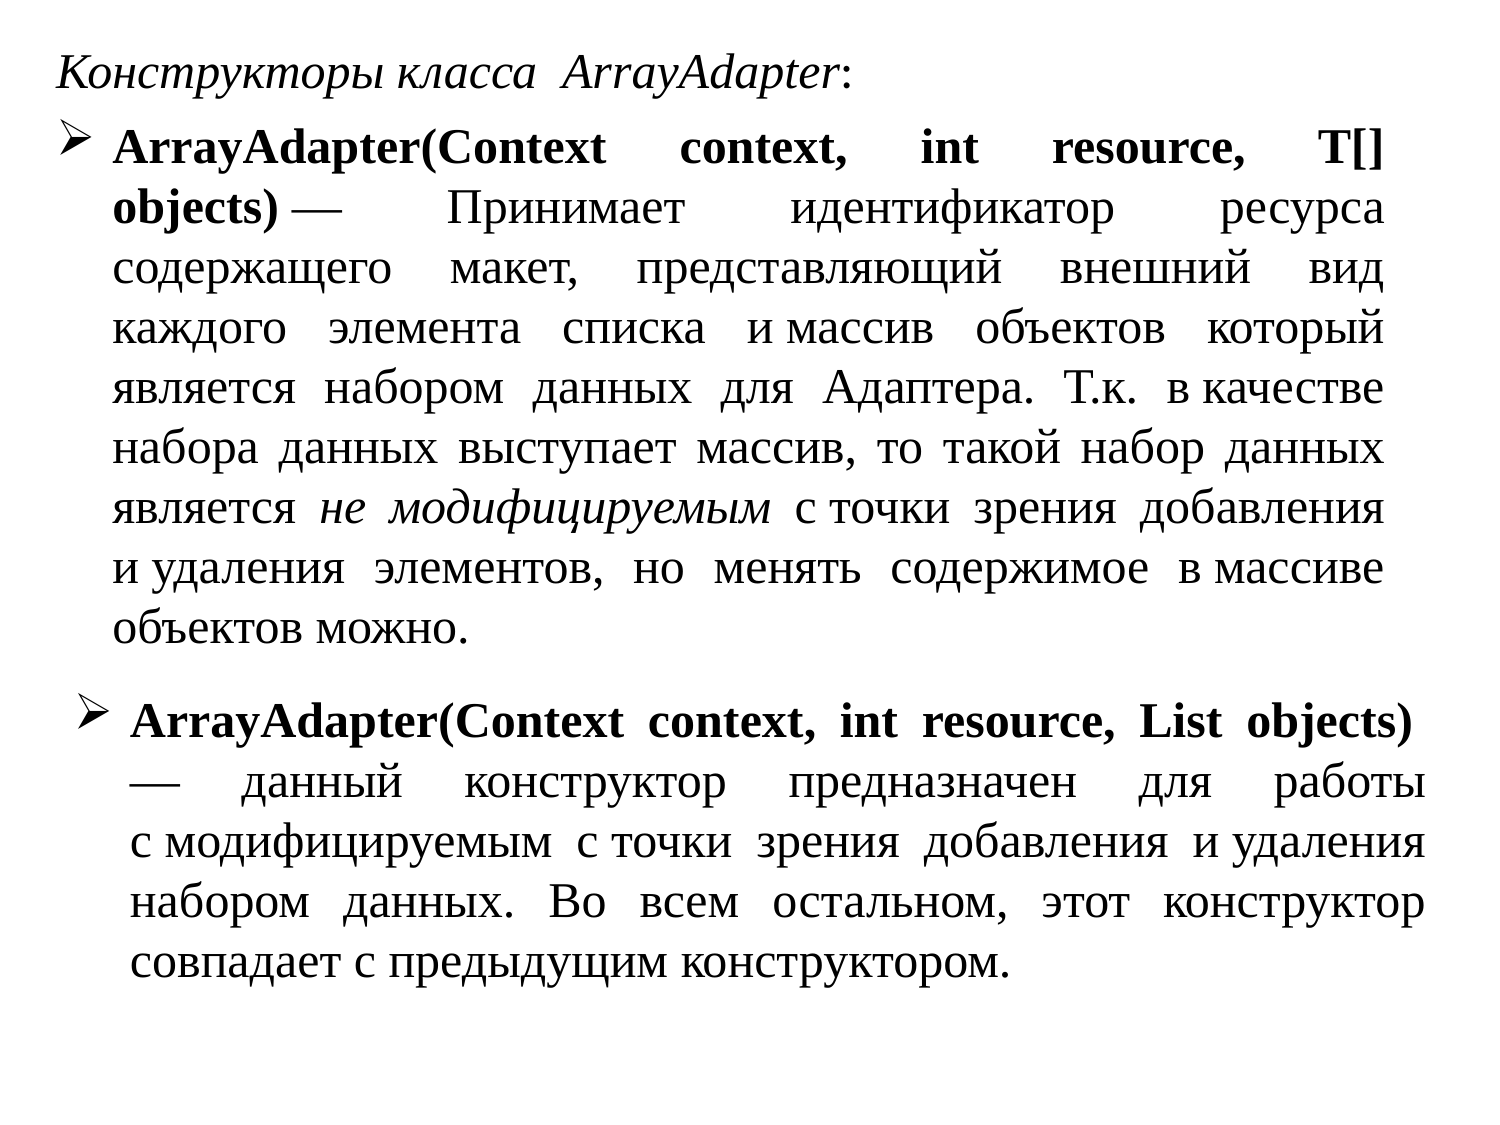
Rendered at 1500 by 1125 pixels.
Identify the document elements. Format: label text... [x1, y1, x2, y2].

text_box ArrayAdapter(Context context, int resource, T[] objects) — Принимает идентификатор ресурса содержащего макет, представляющий внешний вид каждого элемента списка и массив объектов который является набором данных для Адаптера. Т.к. в качестве набора данных выступает массив, то такой набор данных является не модифицируемым с точки зрения добавления и удаления элементов, но менять содержимое в массиве объектов можно. [41, 106, 1400, 662]
text_box Конструкторы класса ArrayAdapter: [41, 30, 1459, 106]
text_box ArrayAdapter(Context context, int resource, List objects) — данный конструктор предназначен для работы с модифицируемым с точки зрения добавления и удаления набором данных. Во всем остальном, этот конструктор совпадает с предыдущим конструктором. [58, 680, 1442, 996]
